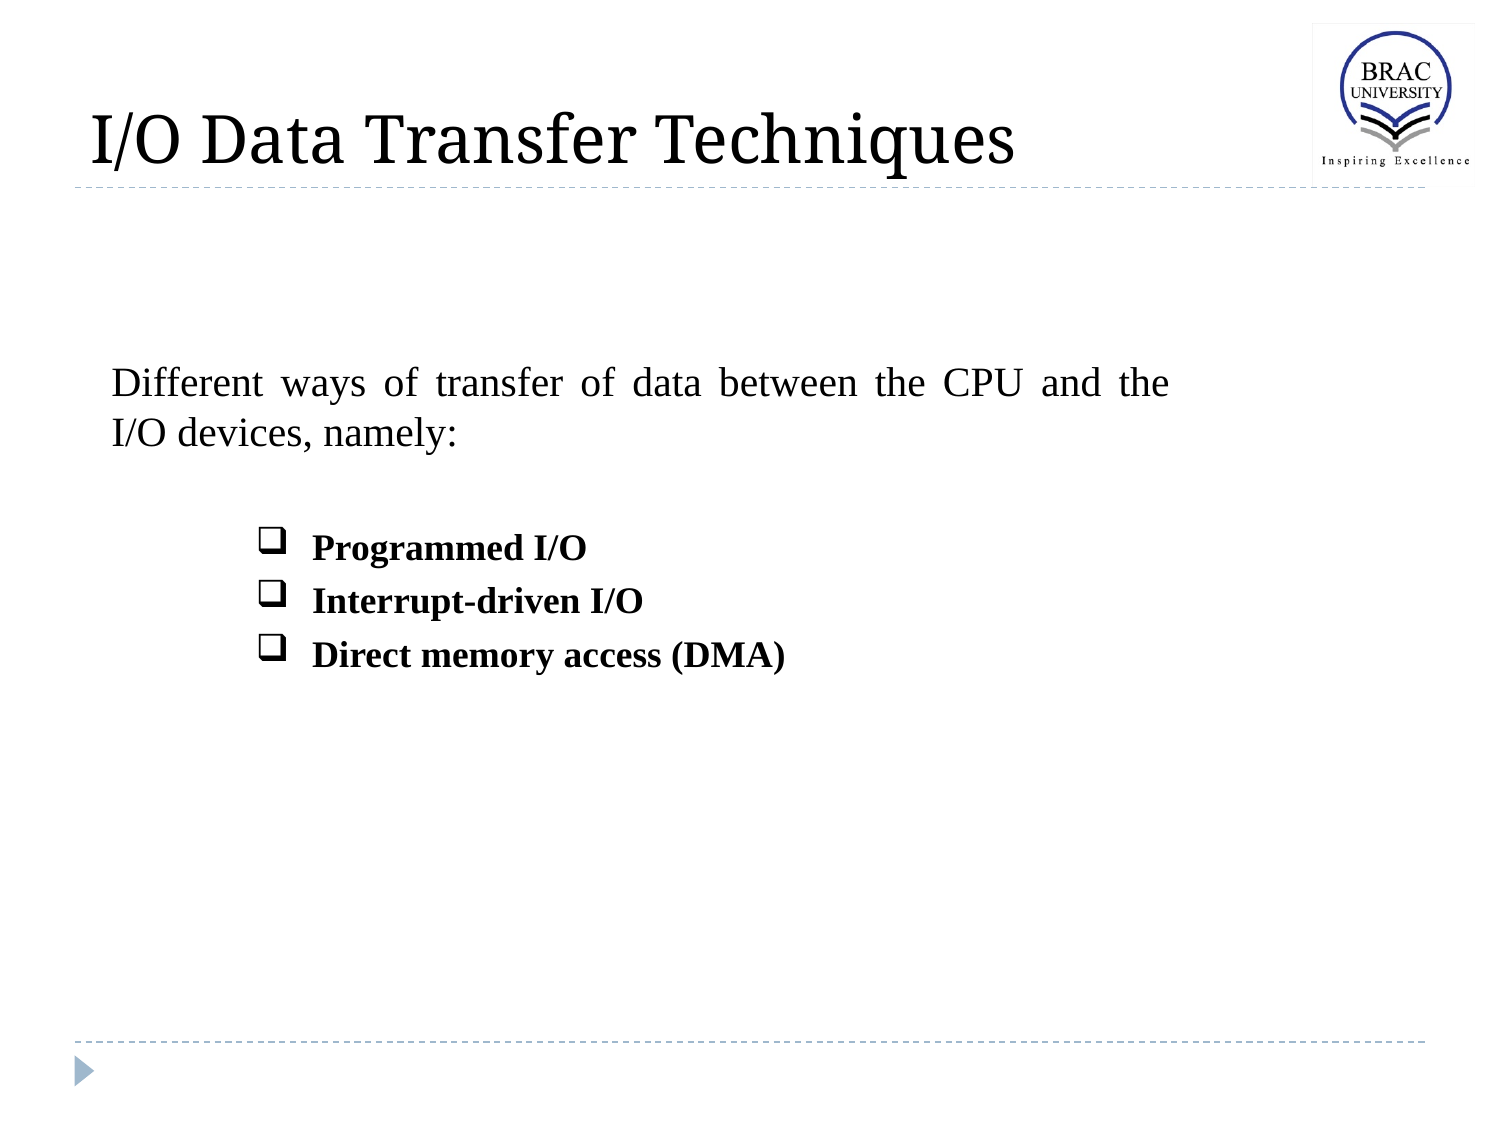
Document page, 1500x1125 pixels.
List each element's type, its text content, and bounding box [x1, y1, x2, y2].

text_box Different ways of transfer of data between the CPU and the I/O devices, namely: Programmed I/O Interrupt-driven I/O Direct memory access (DMA) [111, 347, 1220, 728]
title I/O Data Transfer Techniques [87, 94, 1075, 285]
picture [1312, 23, 1476, 187]
